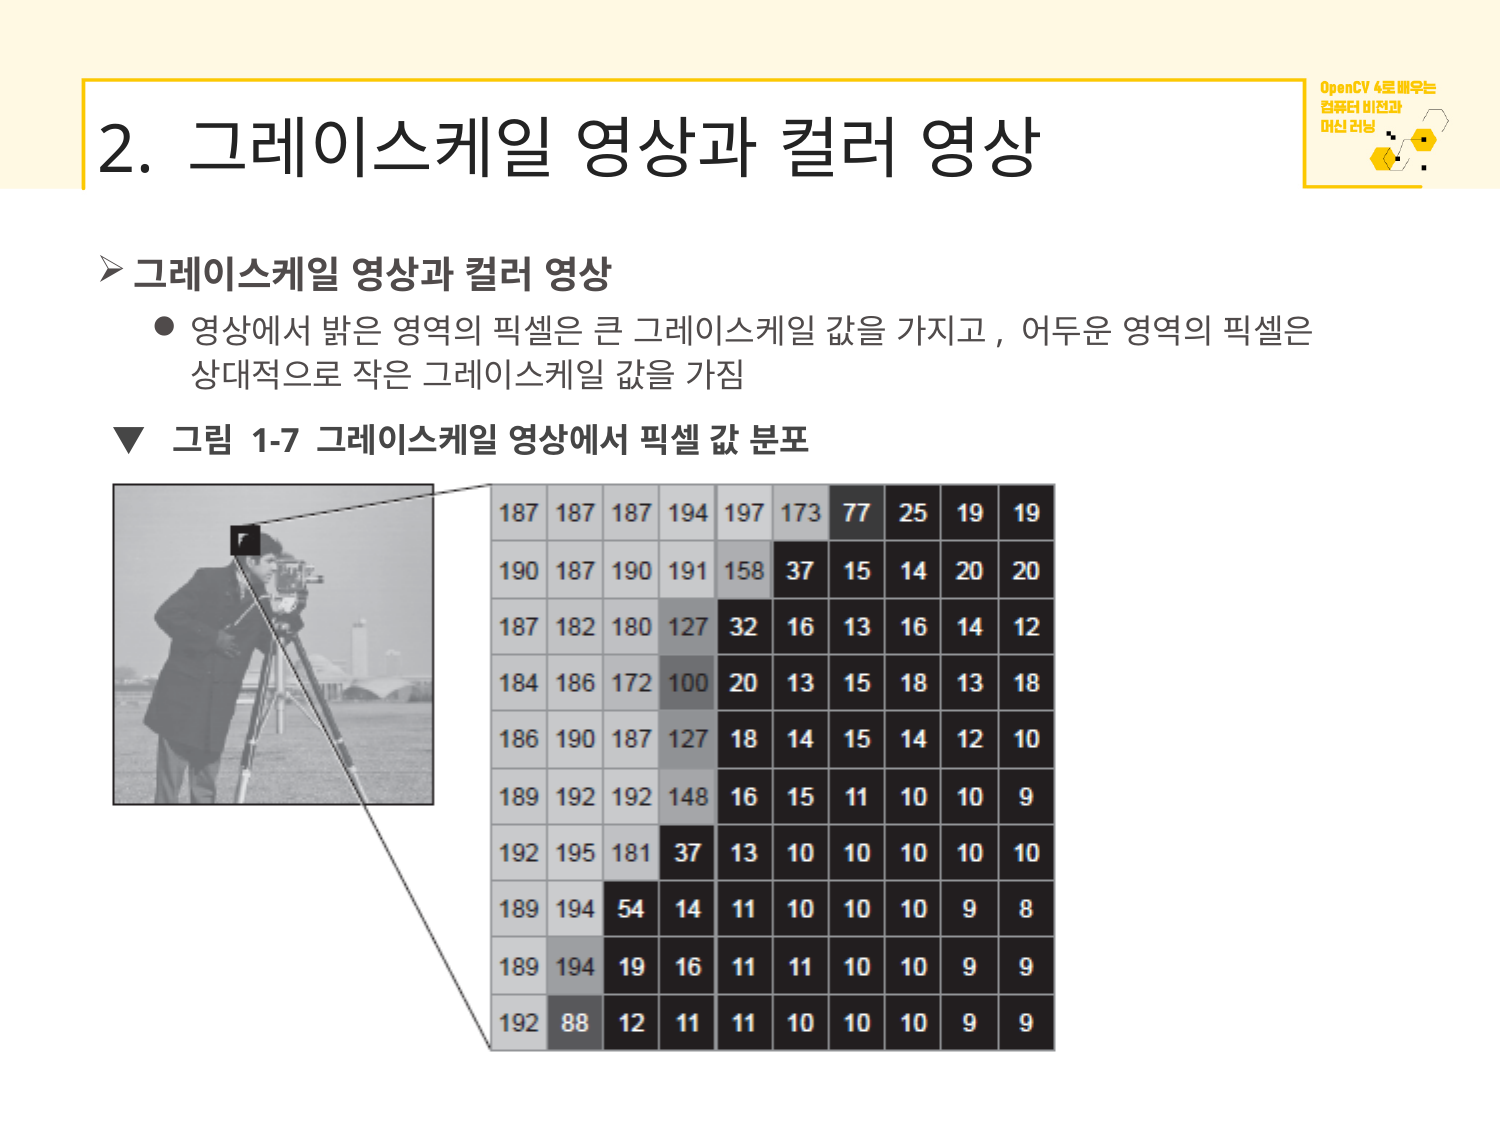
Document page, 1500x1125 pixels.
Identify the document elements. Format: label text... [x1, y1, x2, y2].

text_box ▼ 그림 1-7 그레이스케일 영상에서 픽셀 값 분포 [97, 411, 1424, 477]
title 2. 그레이스케일 영상과 컬러 영상 [82, 61, 1413, 193]
list 그레이스케일 영상과 컬러 영상 영상에서 밝은 영역의 픽셀은 큰 그레이스케일 값을 가지고, 어두운 영역의 픽셀은 상대적으로 작은 그레이스케일 값을 가짐 [81, 239, 1412, 1054]
picture [0, 0, 1500, 1125]
